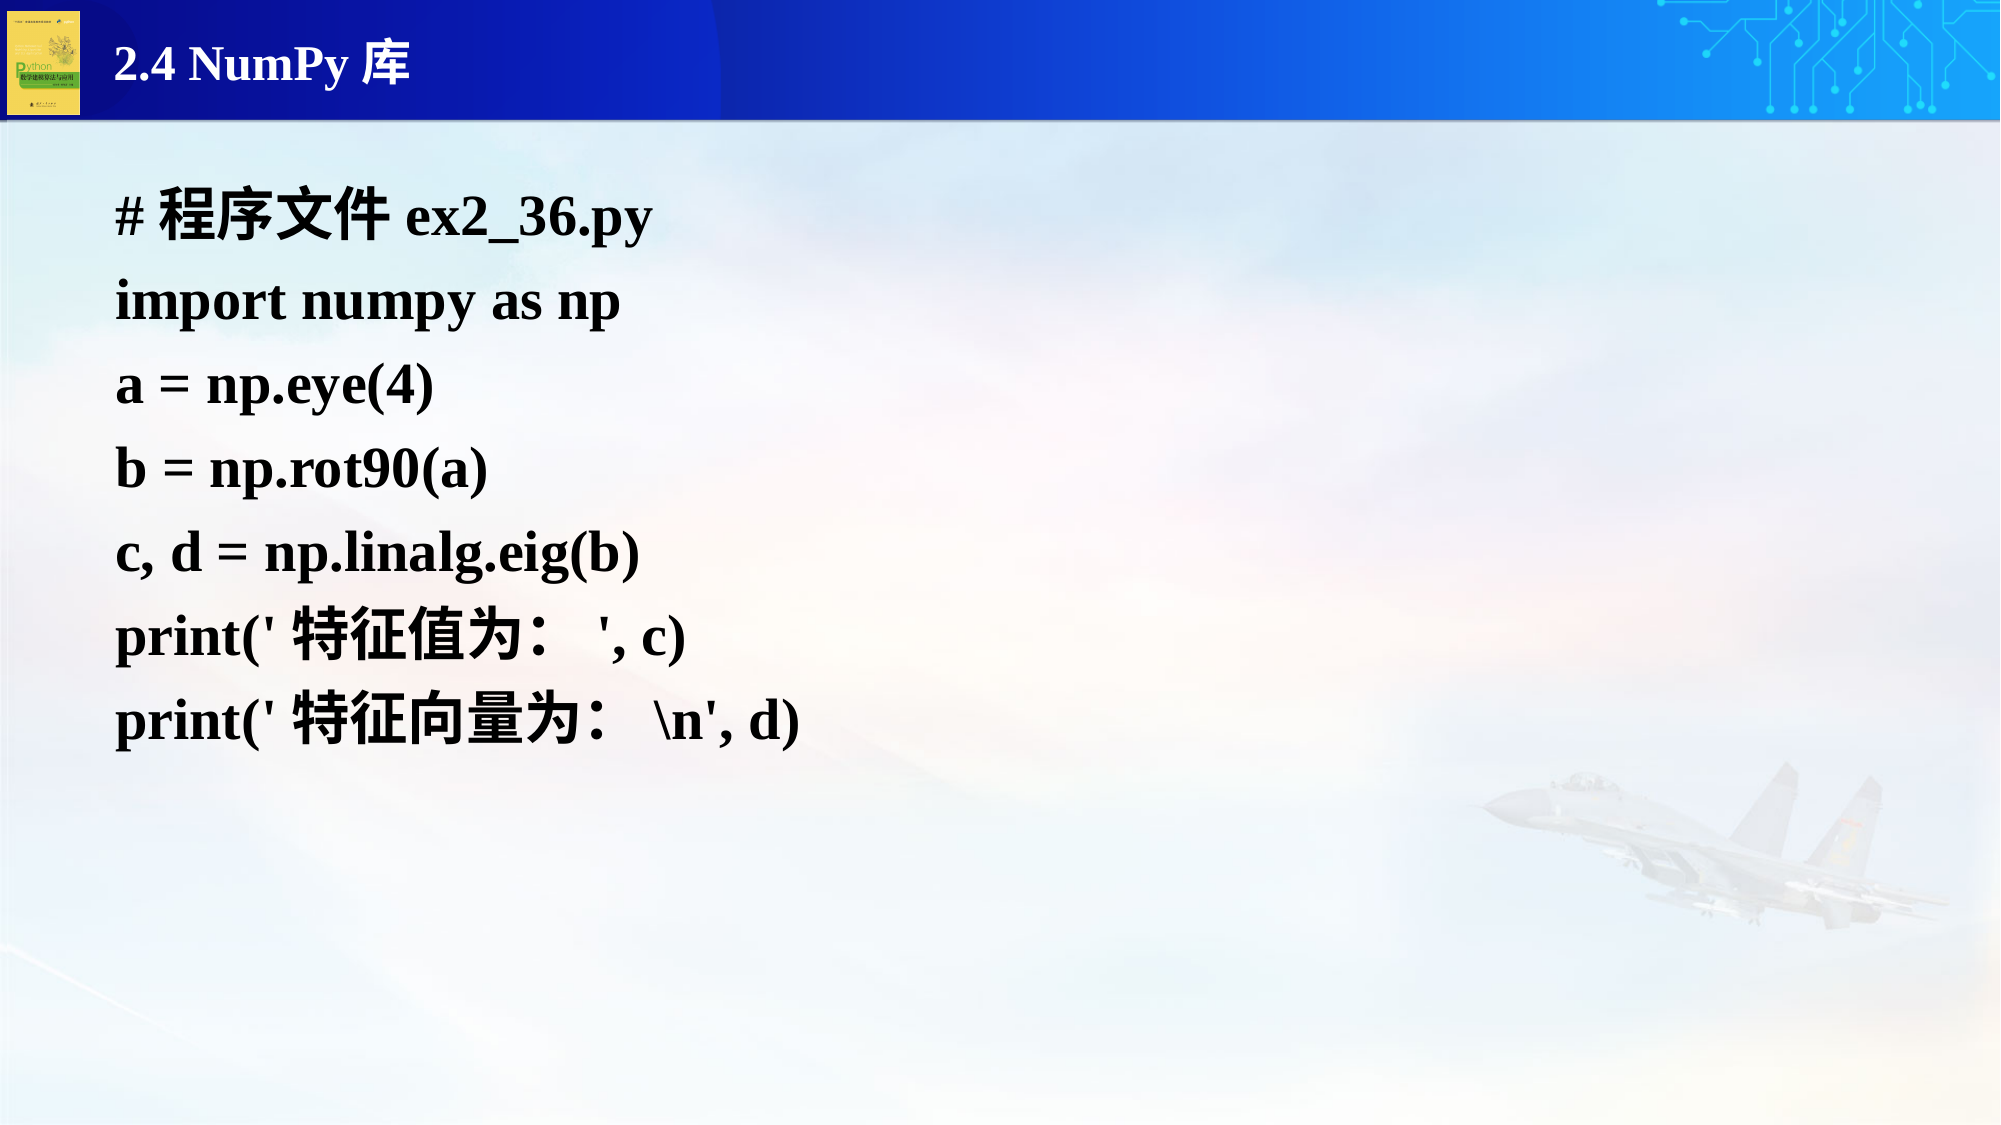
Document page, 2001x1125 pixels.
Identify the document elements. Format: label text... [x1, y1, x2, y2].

text_box #程序文件ex2_36.py import numpy as np a = np.eye(4) b = np.rot90(a) c, d = np.linalg.eig(b) print('特征值为：', c) print('特征向量为：\n', d) [100, 155, 1975, 759]
picture [0, 0, 2001, 1125]
